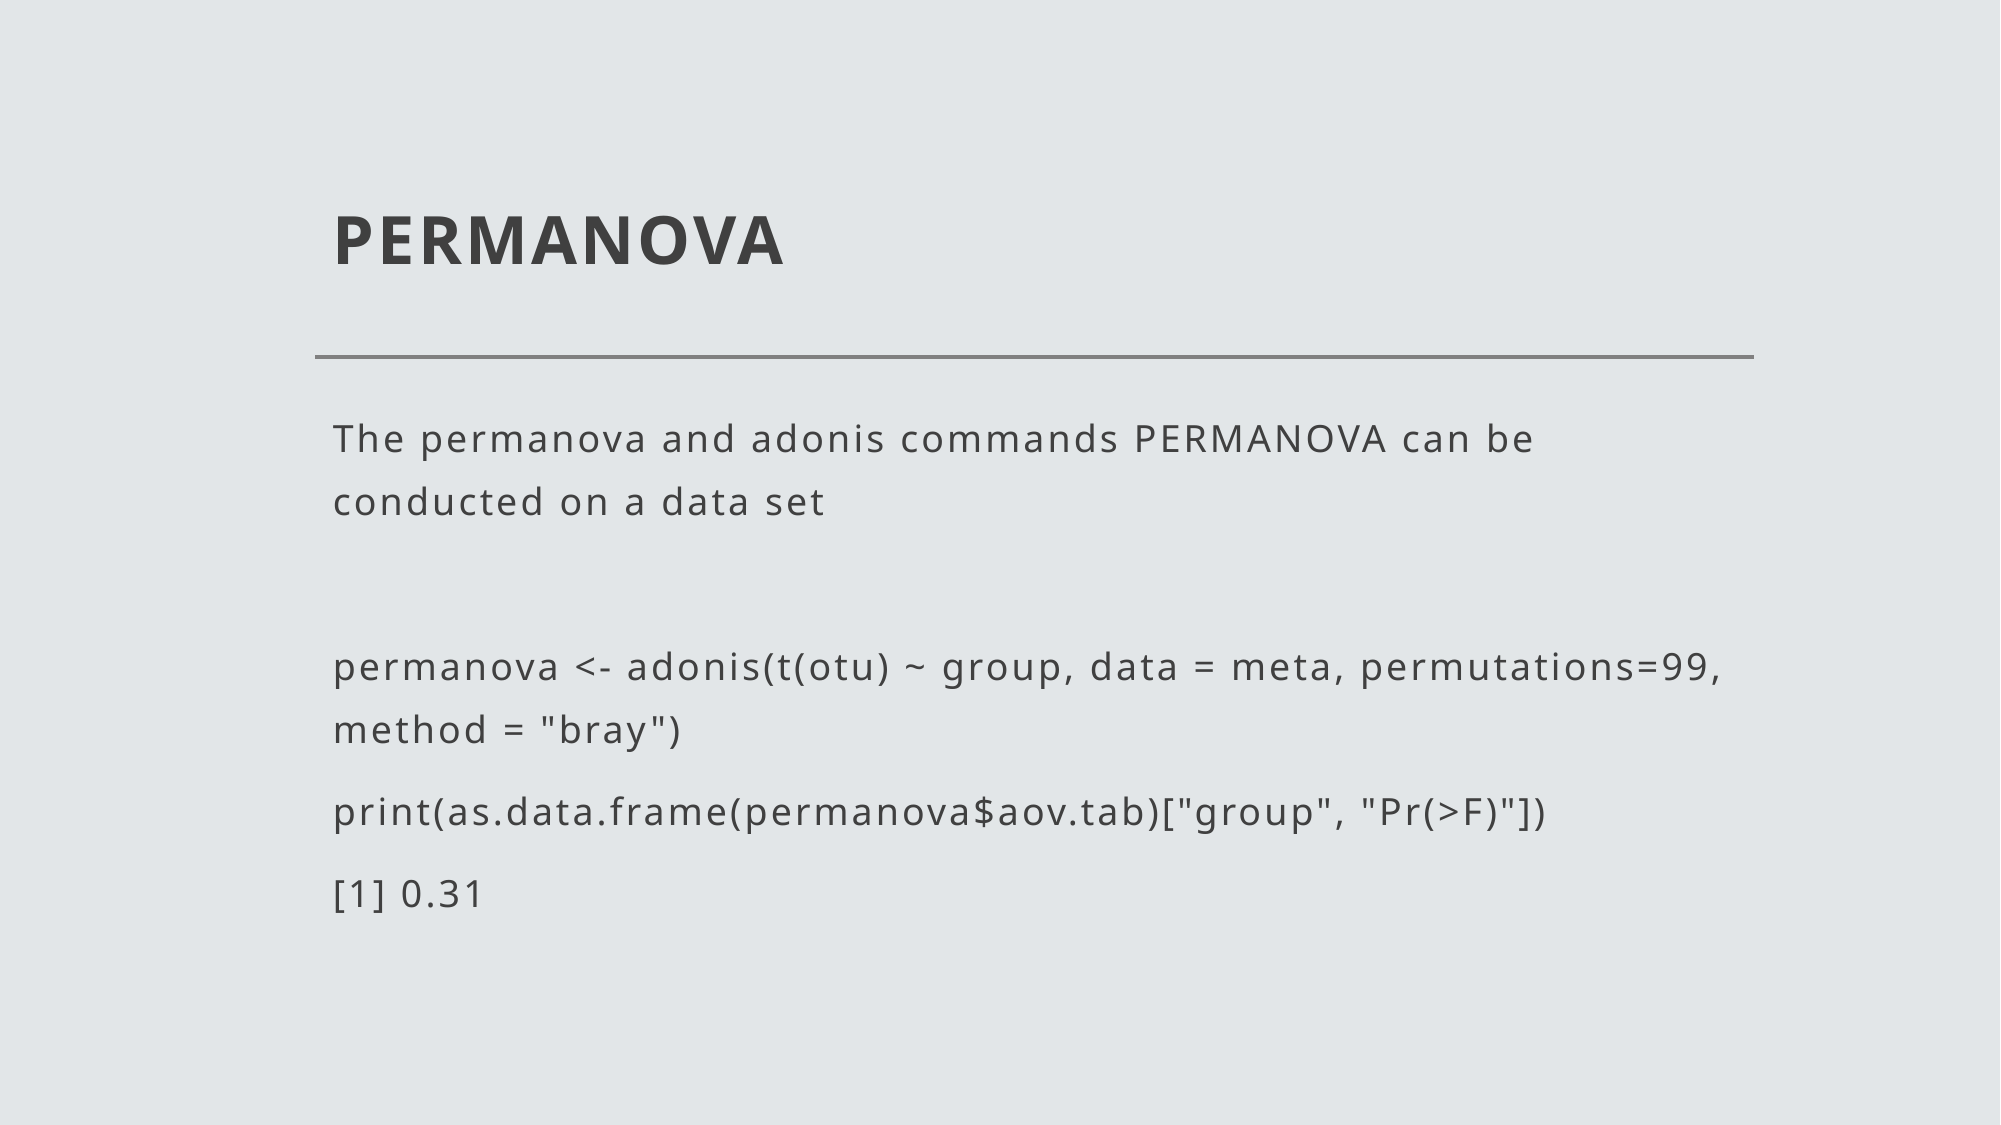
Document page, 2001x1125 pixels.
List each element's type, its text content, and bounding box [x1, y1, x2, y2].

list The permanova and adonis commands PERMANOVA can be conducted on a data set permanova <- adonis(t(otu) ~ group, data = meta, permutations=99, method = "bray") print(as.data.frame(permanova$aov.tab)["group", "Pr(>F)"]) [1] 0.31 [315, 379, 1754, 979]
title PERMANOVA [315, 72, 1754, 294]
